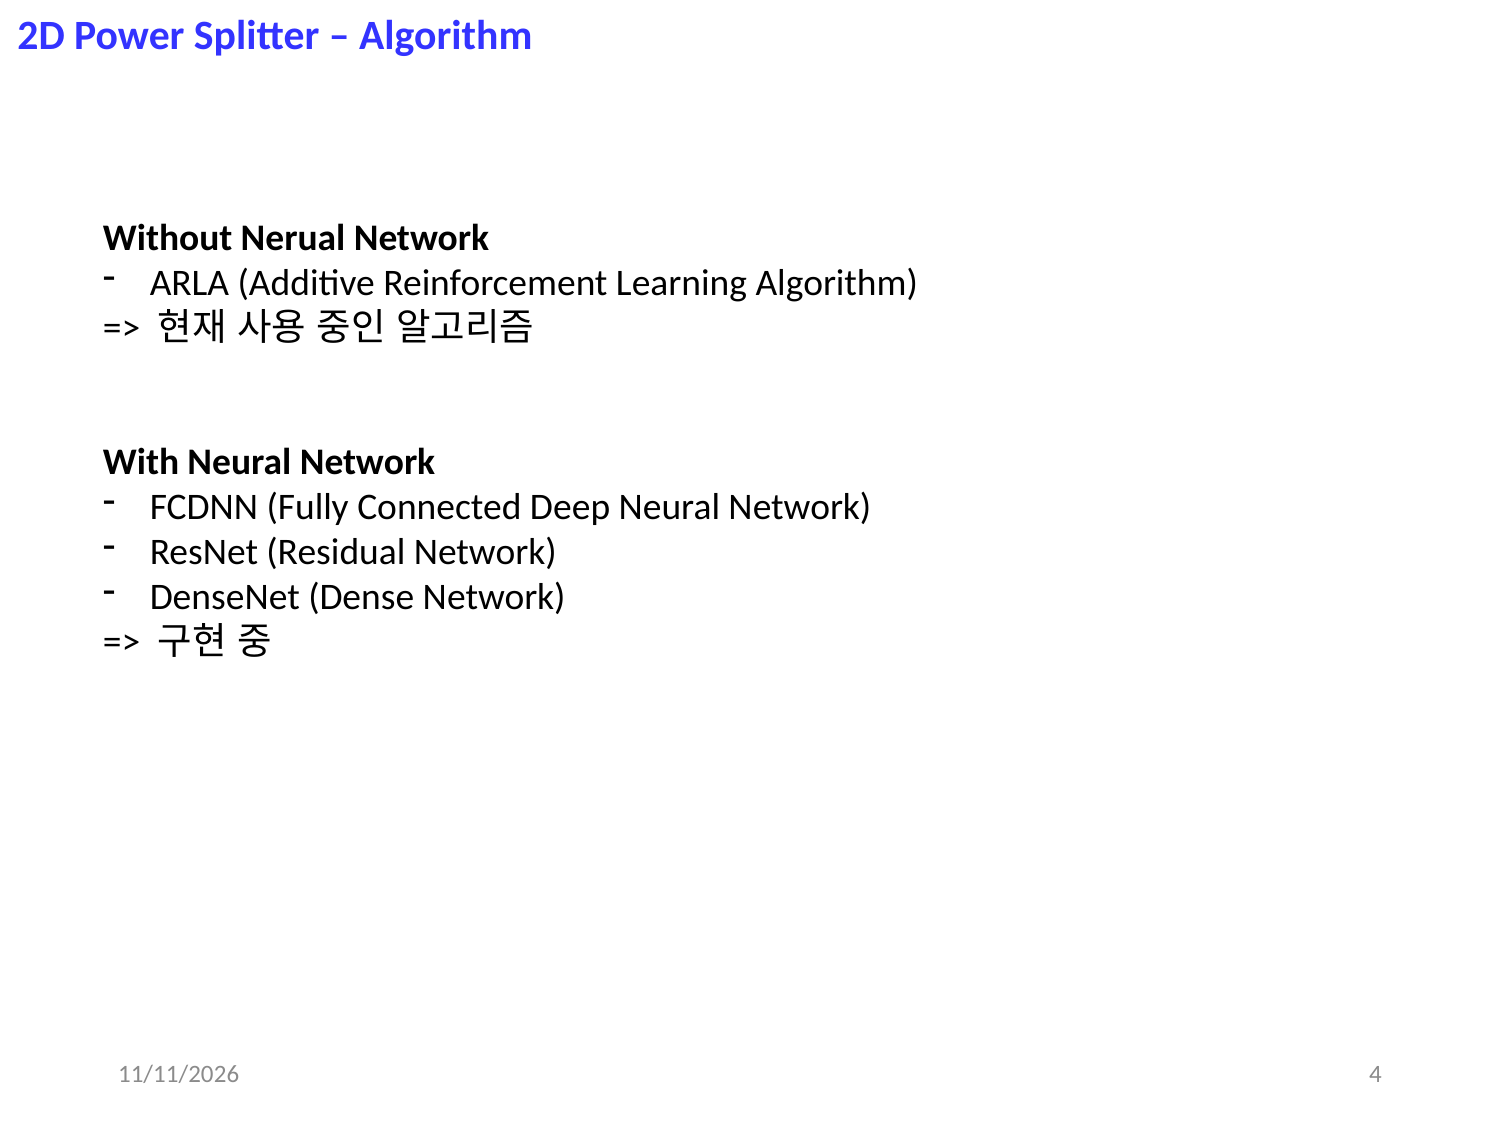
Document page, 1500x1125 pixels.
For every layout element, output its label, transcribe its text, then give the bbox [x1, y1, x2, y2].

text_box With Neural Network FCDNN (Fully Connected Deep Neural Network) ResNet (Residual Network) DenseNet (Dense Network) => 구현 중 [88, 429, 1046, 670]
text_box Without Nerual Network ARLA (Additive Reinforcement Learning Algorithm) => 현재 사용 중인 알고리즘 [88, 205, 1133, 356]
slide_number 4 [1059, 1042, 1397, 1103]
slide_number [103, 1042, 441, 1103]
text_box 2D Power Splitter – Algorithm [2, 0, 548, 66]
